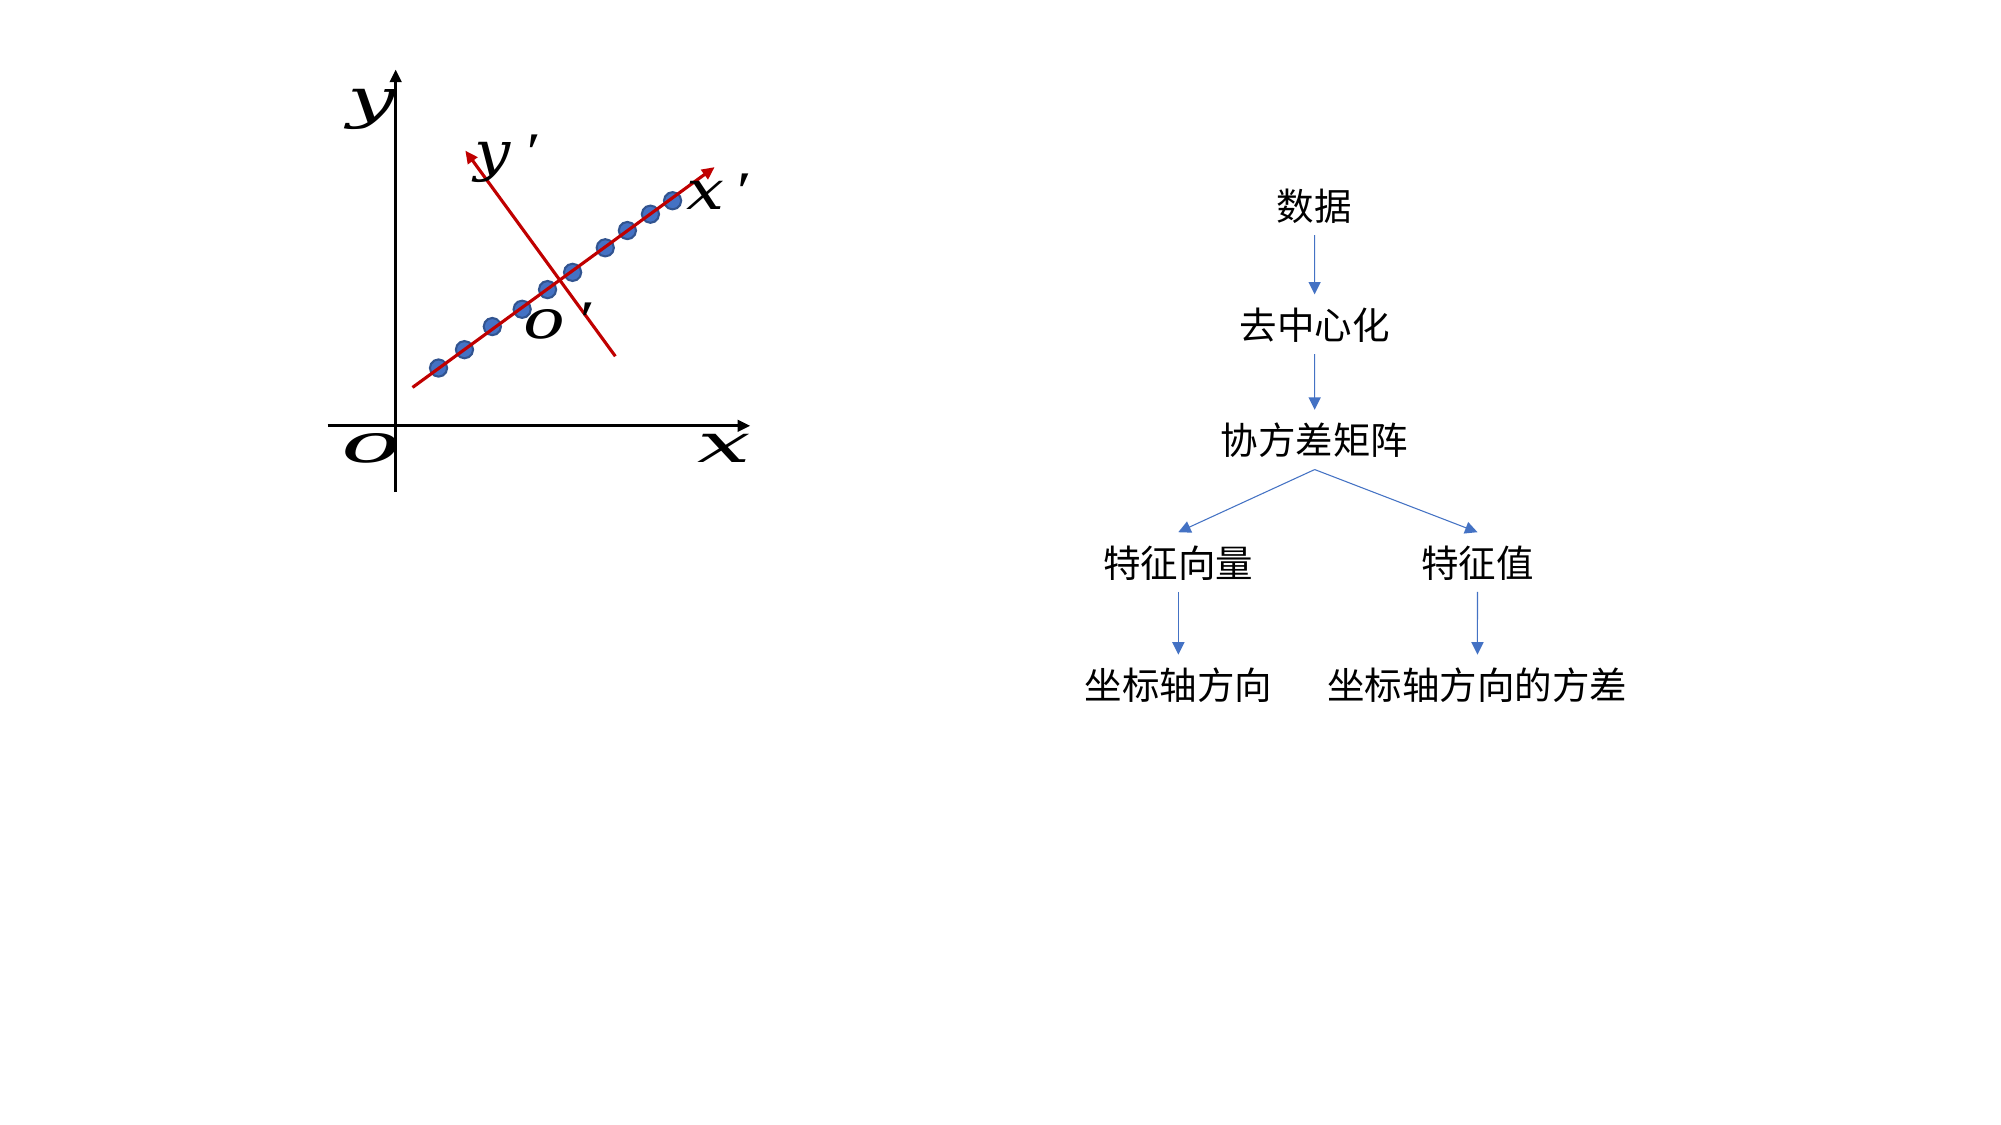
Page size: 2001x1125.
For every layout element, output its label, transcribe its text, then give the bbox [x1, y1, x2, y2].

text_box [465, 150, 616, 357]
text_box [1178, 470, 1314, 533]
text_box 坐标轴方向的方差 [1312, 654, 1643, 715]
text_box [412, 167, 715, 388]
text_box 去中心化 [1224, 294, 1405, 355]
text_box 特征向量 [1088, 532, 1269, 592]
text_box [1314, 470, 1478, 533]
text_box 坐标轴方向 [1069, 654, 1287, 715]
text_box 数据 [1262, 175, 1367, 236]
text_box 协方差矩阵 [1206, 409, 1424, 470]
text_box 特征值 [1406, 532, 1549, 592]
